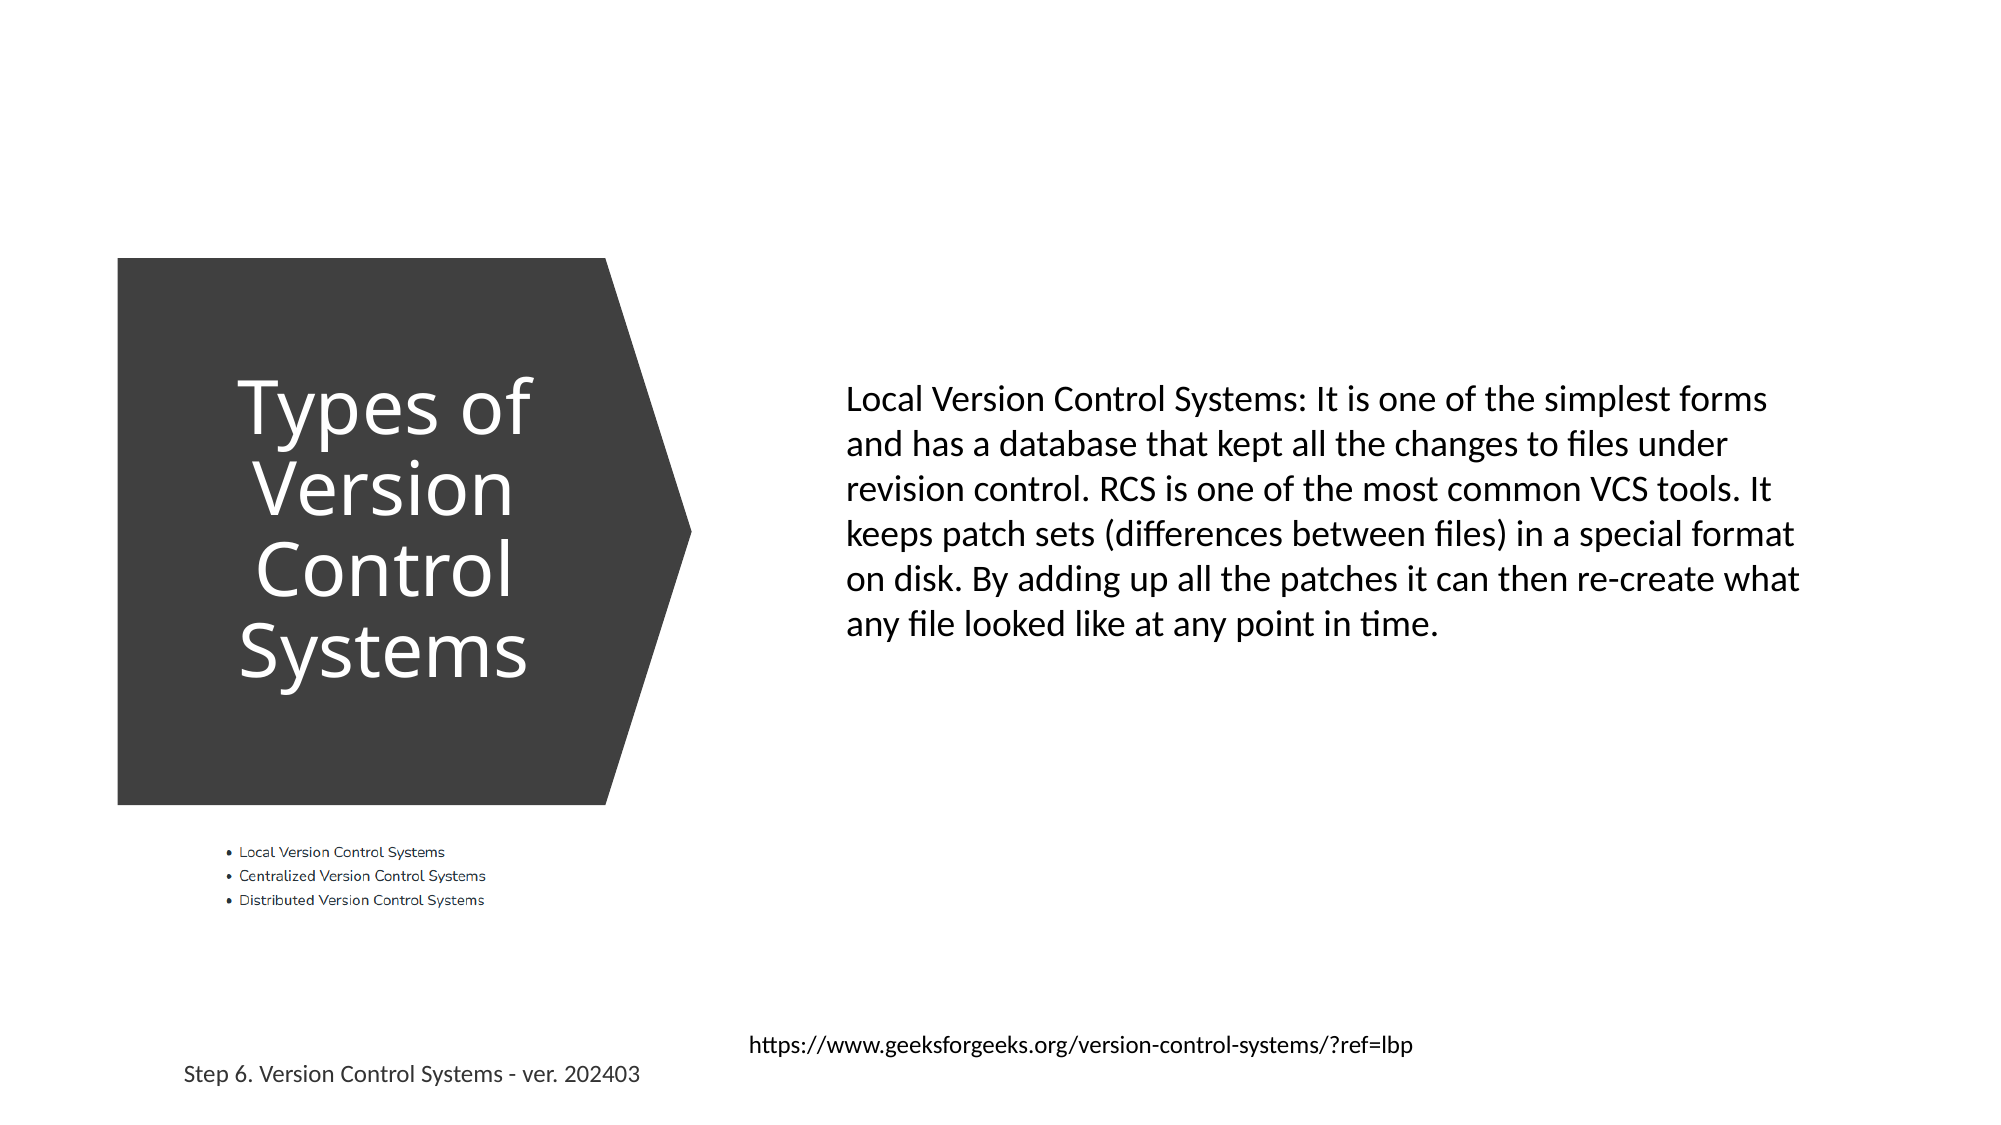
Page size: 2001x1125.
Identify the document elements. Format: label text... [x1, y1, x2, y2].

text_box Local Version Control Systems: It is one of the simplest forms and has a database that kept all the changes to files under revision control. RCS is one of the most common VCS tools. It keeps patch sets (differences between files) in a special format on disk. By adding up all the patches it can then re-create what any file looked like at any point in time. [831, 366, 1832, 651]
text_box [116, 257, 693, 807]
text_box https://www.geeksforgeeks.org/version-control-systems/?ref=lbp [734, 1020, 1735, 1066]
picture [214, 835, 507, 924]
footer Step 6. Version Control Systems - ver. 202403 [168, 1042, 1188, 1103]
title Types of Version Control Systems [168, 322, 601, 741]
